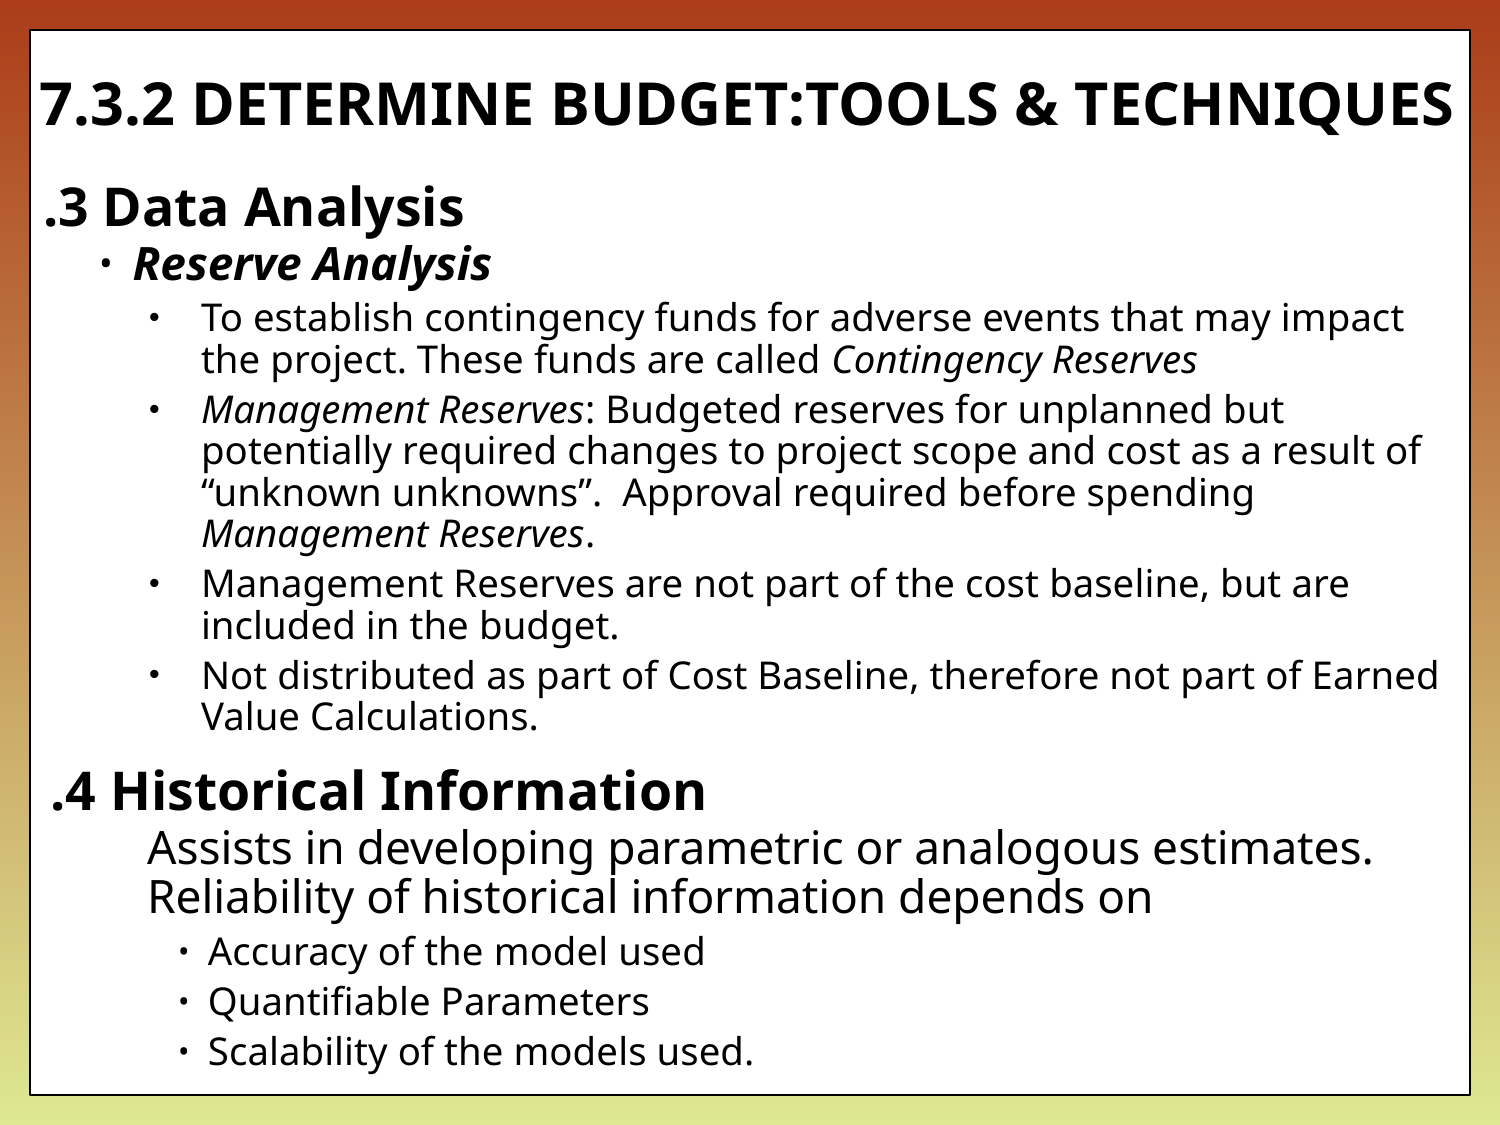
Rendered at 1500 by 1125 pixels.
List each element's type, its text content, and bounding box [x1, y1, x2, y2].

title 7.3.2 DETERMINE BUDGET:TOOLS & TECHNIQUES [24, 37, 1500, 175]
list .3 Data Analysis Reserve Analysis To establish contingency funds for adverse events that may impact the project. These funds are called Contingency Reserves Management Reserves: Budgeted reserves for unplanned but potentially required changes to project scope and cost as a result of “unknown unknowns”. Approval required before spending Management Reserves. Management Reserves are not part of the cost baseline, but are included in the budget. Not distributed as part of Cost Baseline, therefore not part of Earned Value Calculations. .4 Historical Information Assists in developing parametric or analogous estimates. Reliability of historical information depends on Accuracy of the model used Quantifiable Parameters Scalability of the models used. [23, 172, 1473, 1088]
